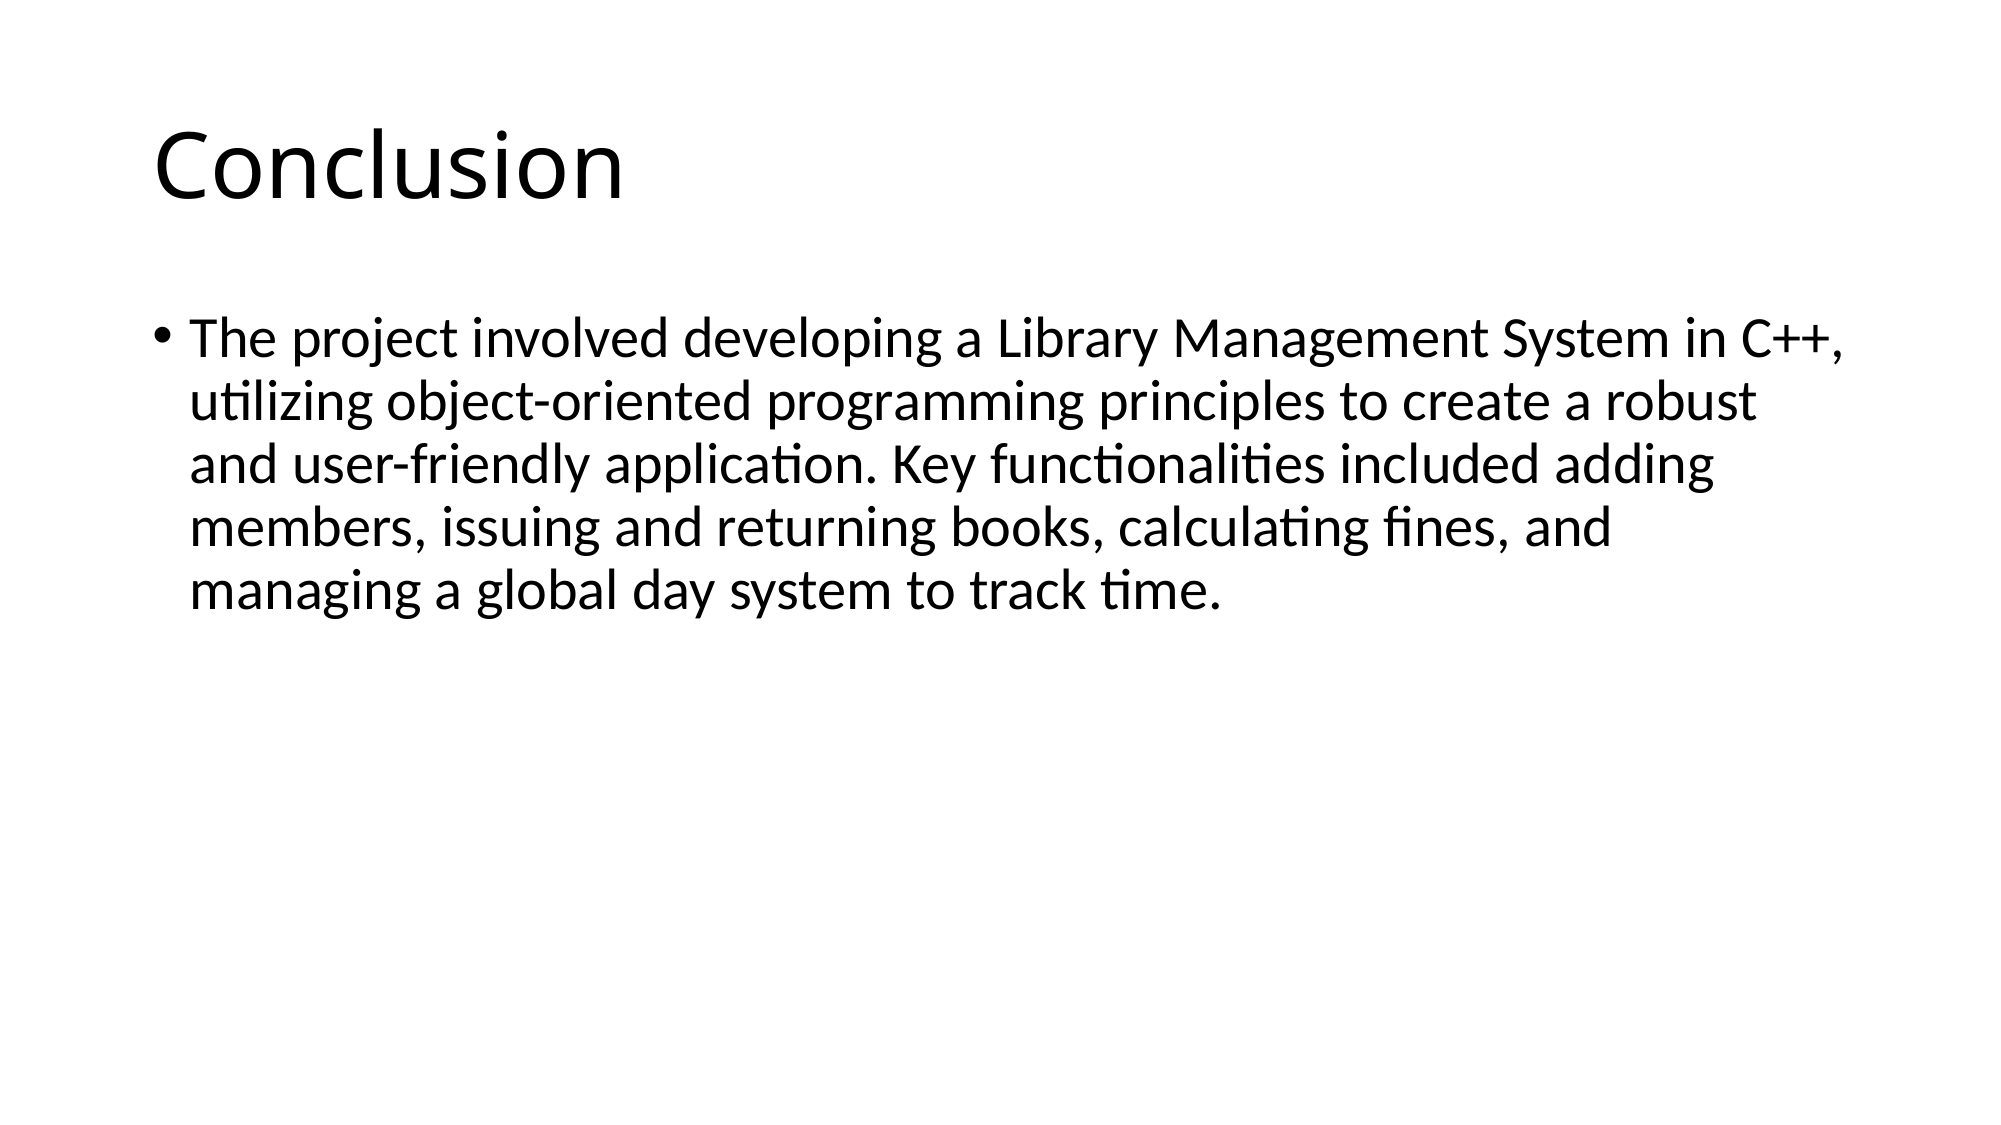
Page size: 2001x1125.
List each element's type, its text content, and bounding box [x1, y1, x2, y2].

list The project involved developing a Library Management System in C++, utilizing object-oriented programming principles to create a robust and user-friendly application. Key functionalities included adding members, issuing and returning books, calculating fines, and managing a global day system to track time. [137, 299, 1863, 1014]
title Conclusion [137, 59, 1863, 278]
